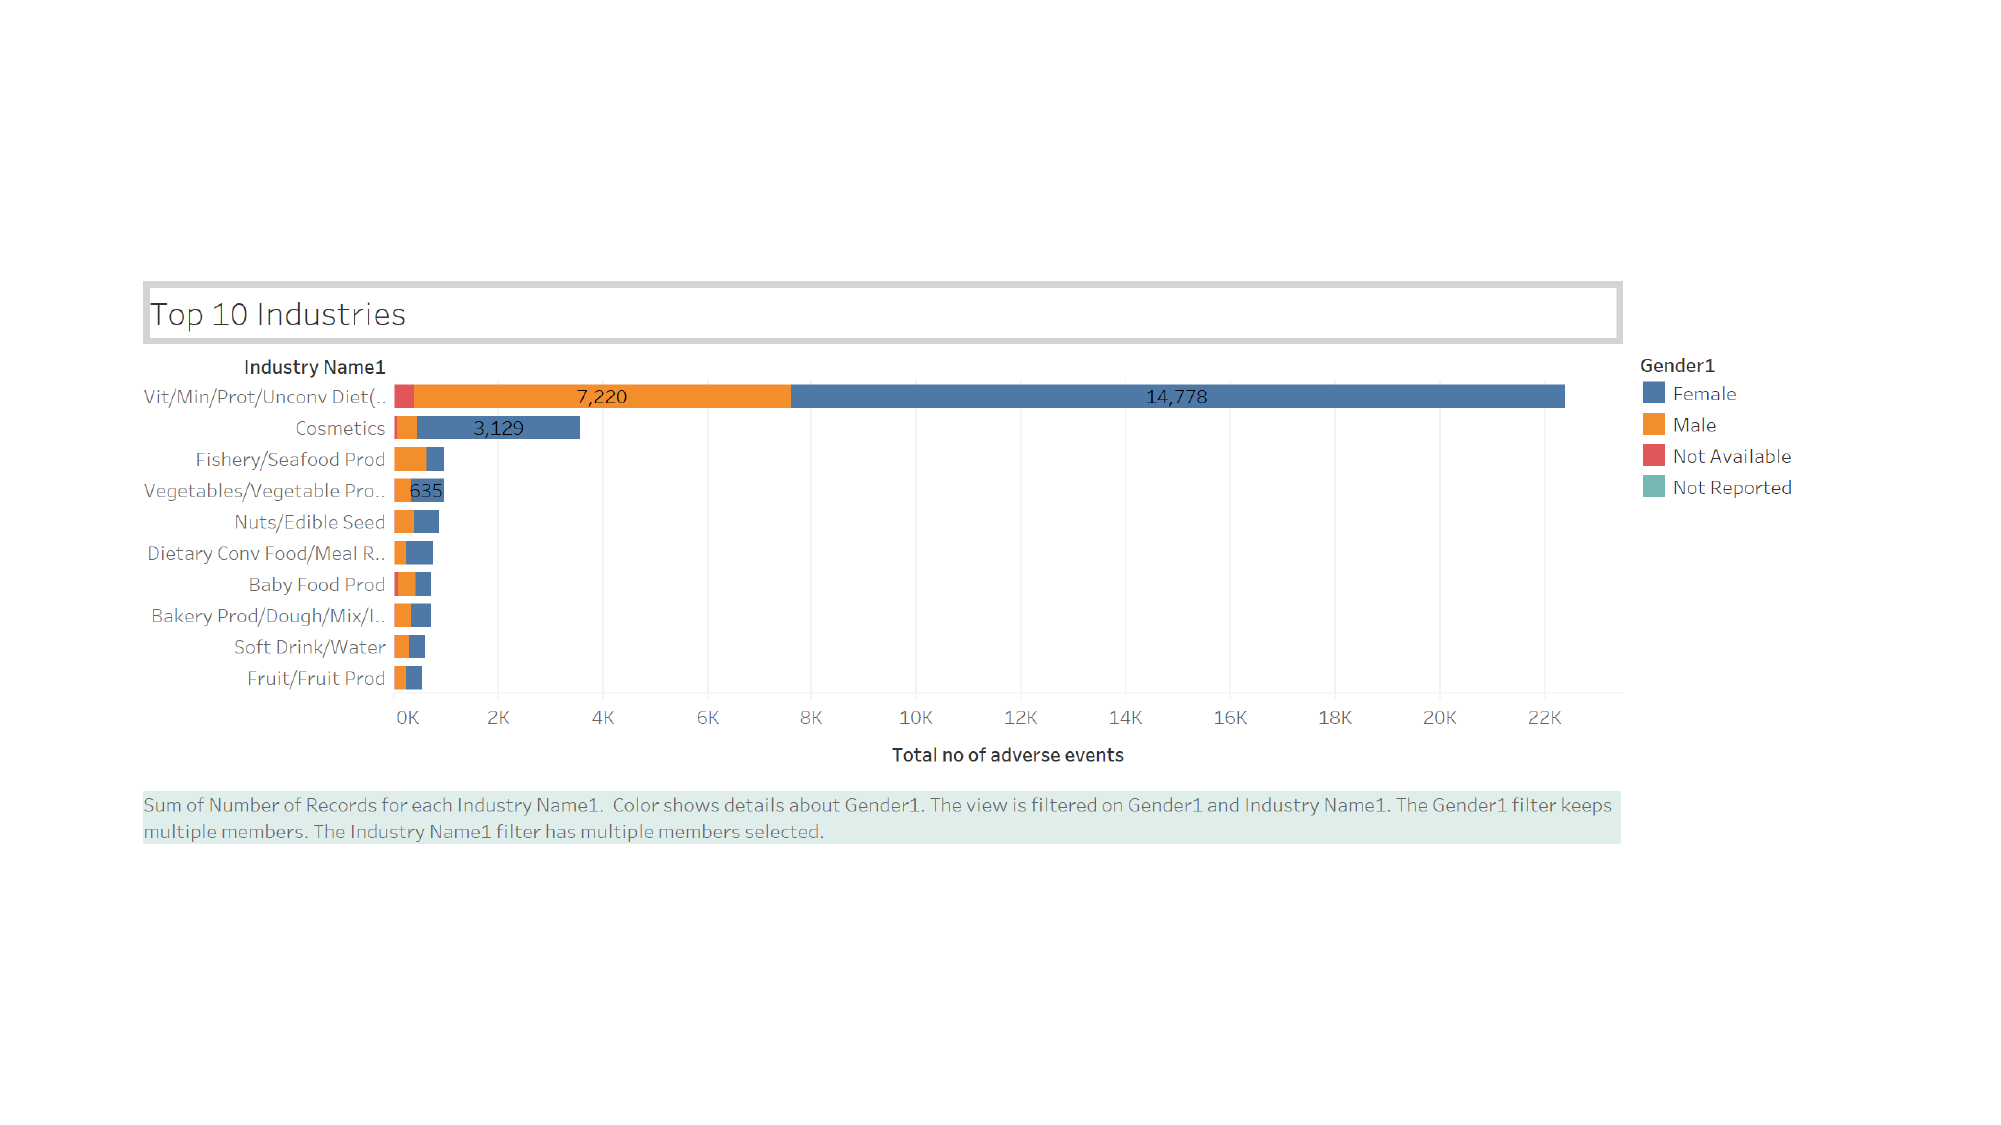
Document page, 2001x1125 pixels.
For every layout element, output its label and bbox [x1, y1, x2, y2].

picture [143, 281, 1857, 844]
